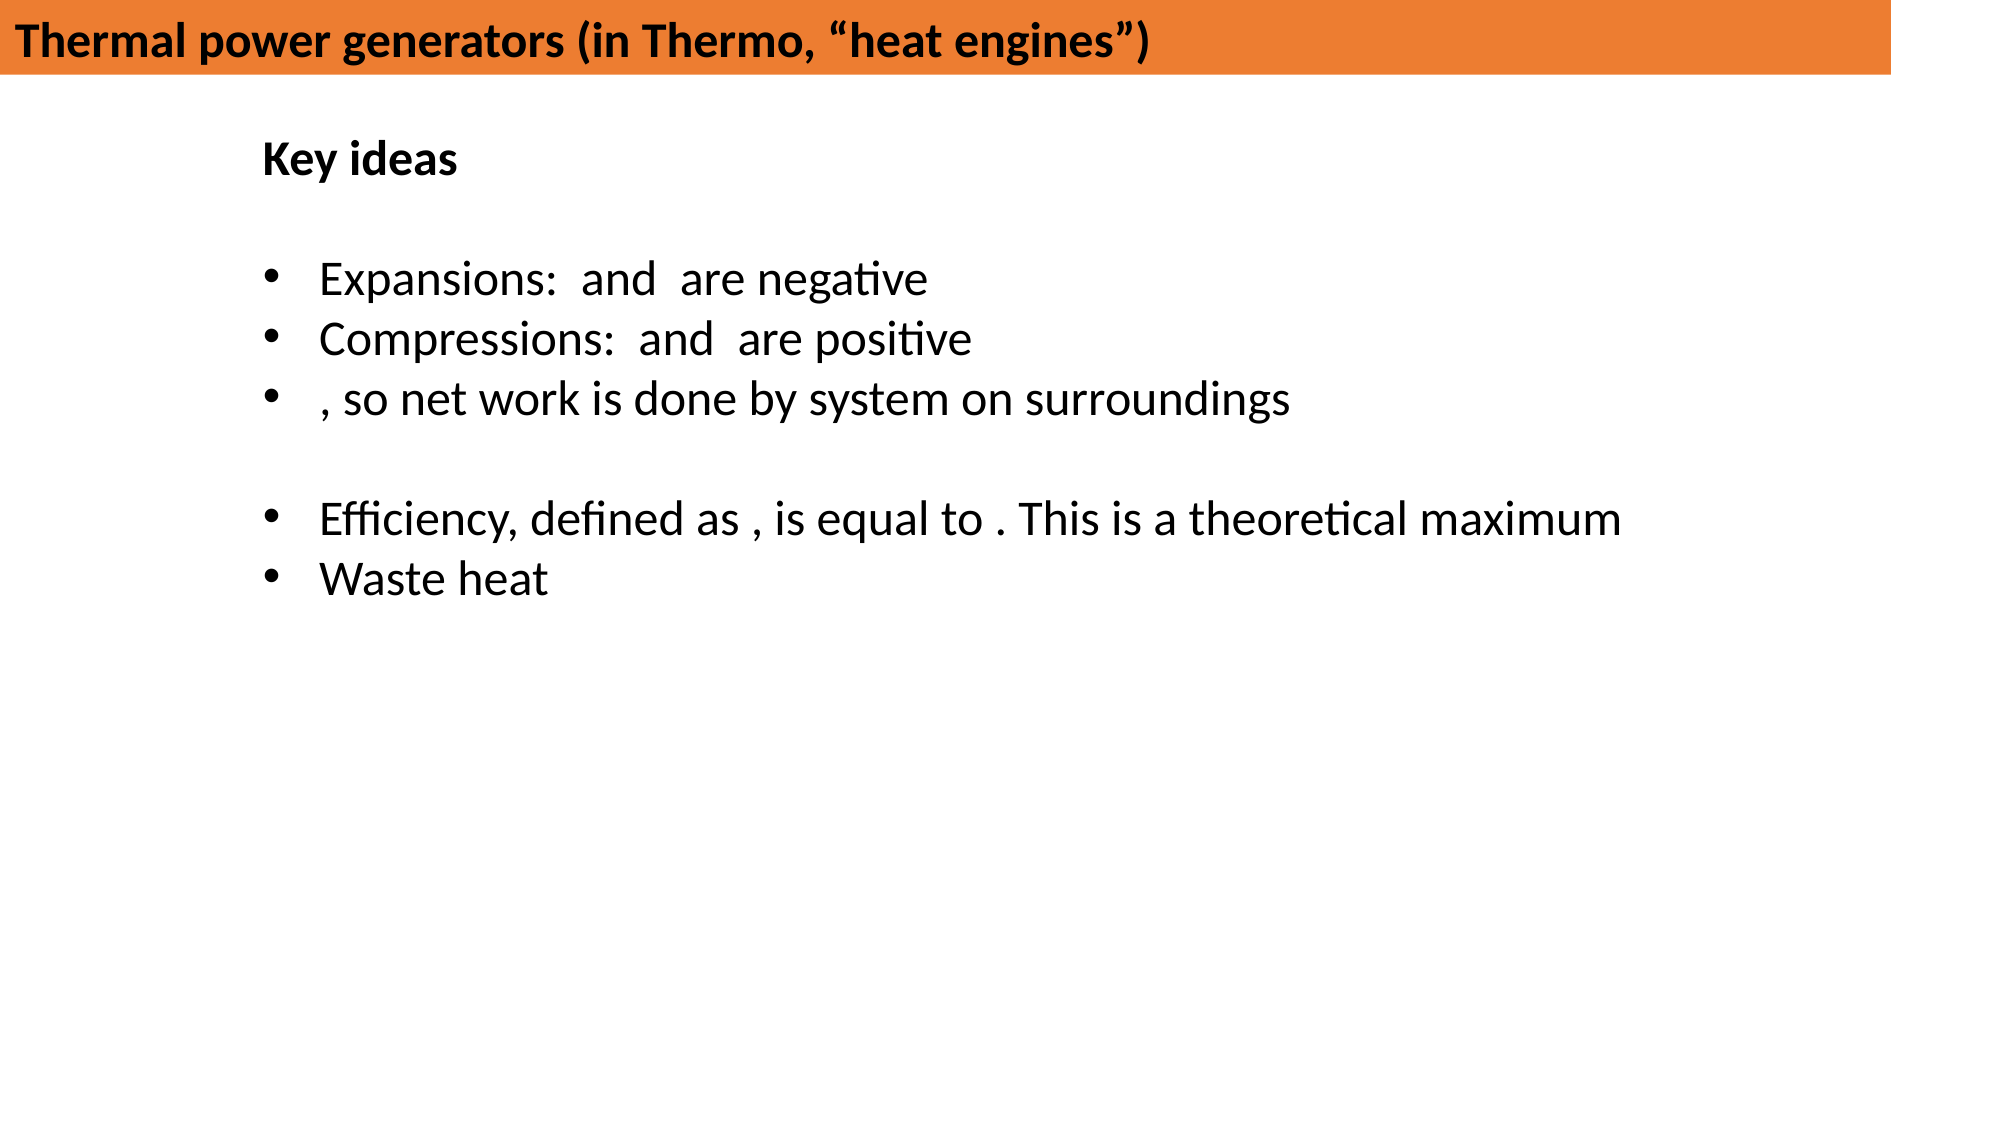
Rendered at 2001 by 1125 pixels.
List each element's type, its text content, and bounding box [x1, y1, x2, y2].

text_box Thermal power generators (in Thermo, “heat engines”) [0, 0, 1891, 75]
